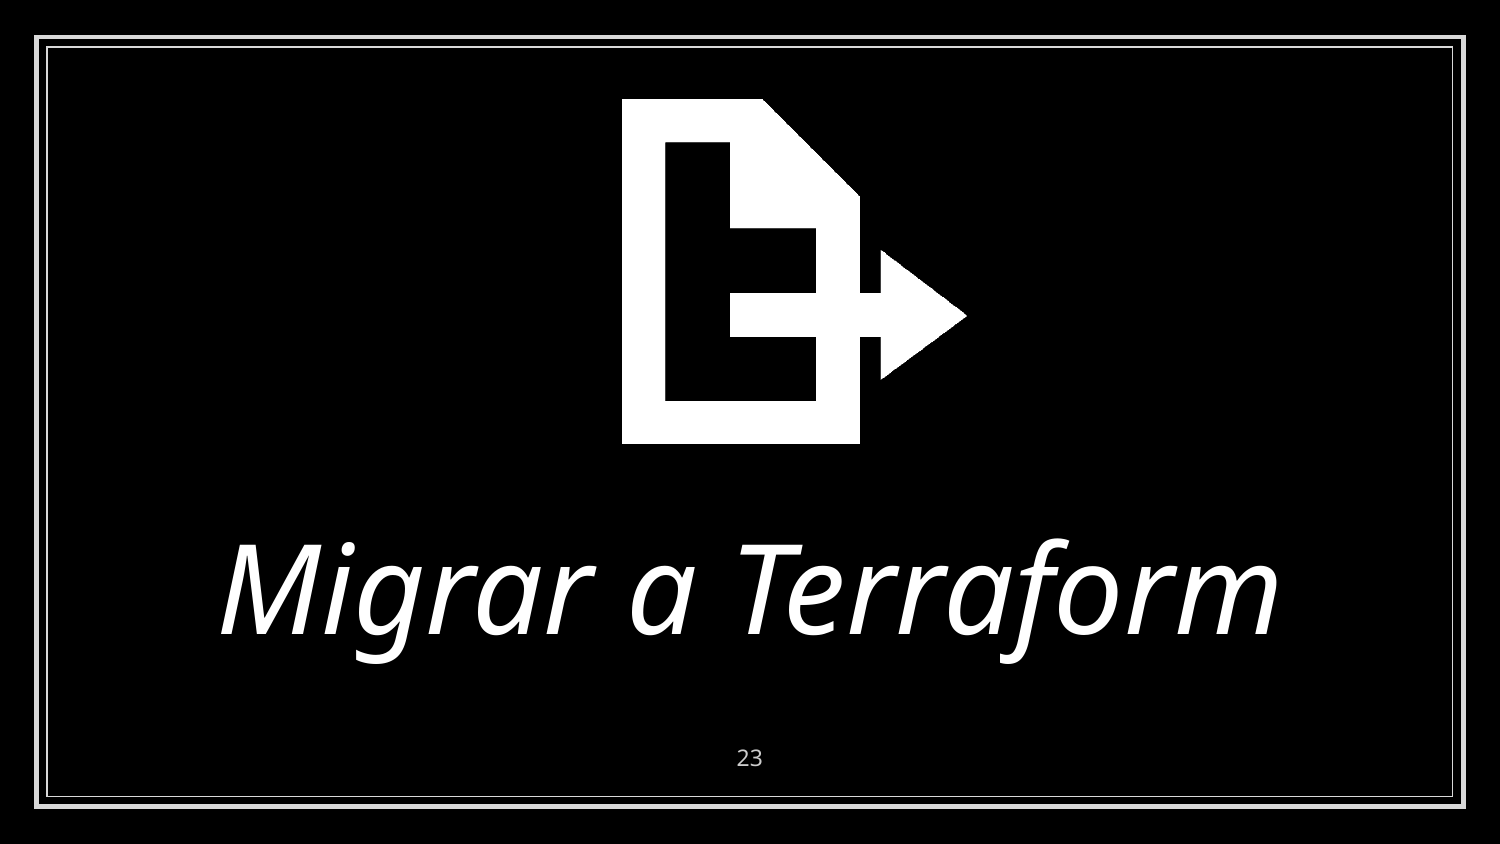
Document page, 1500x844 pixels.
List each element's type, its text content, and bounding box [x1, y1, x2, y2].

title Migrar a Terraform [182, 489, 1318, 680]
slide_number 23 [705, 725, 795, 790]
picture [622, 98, 968, 444]
